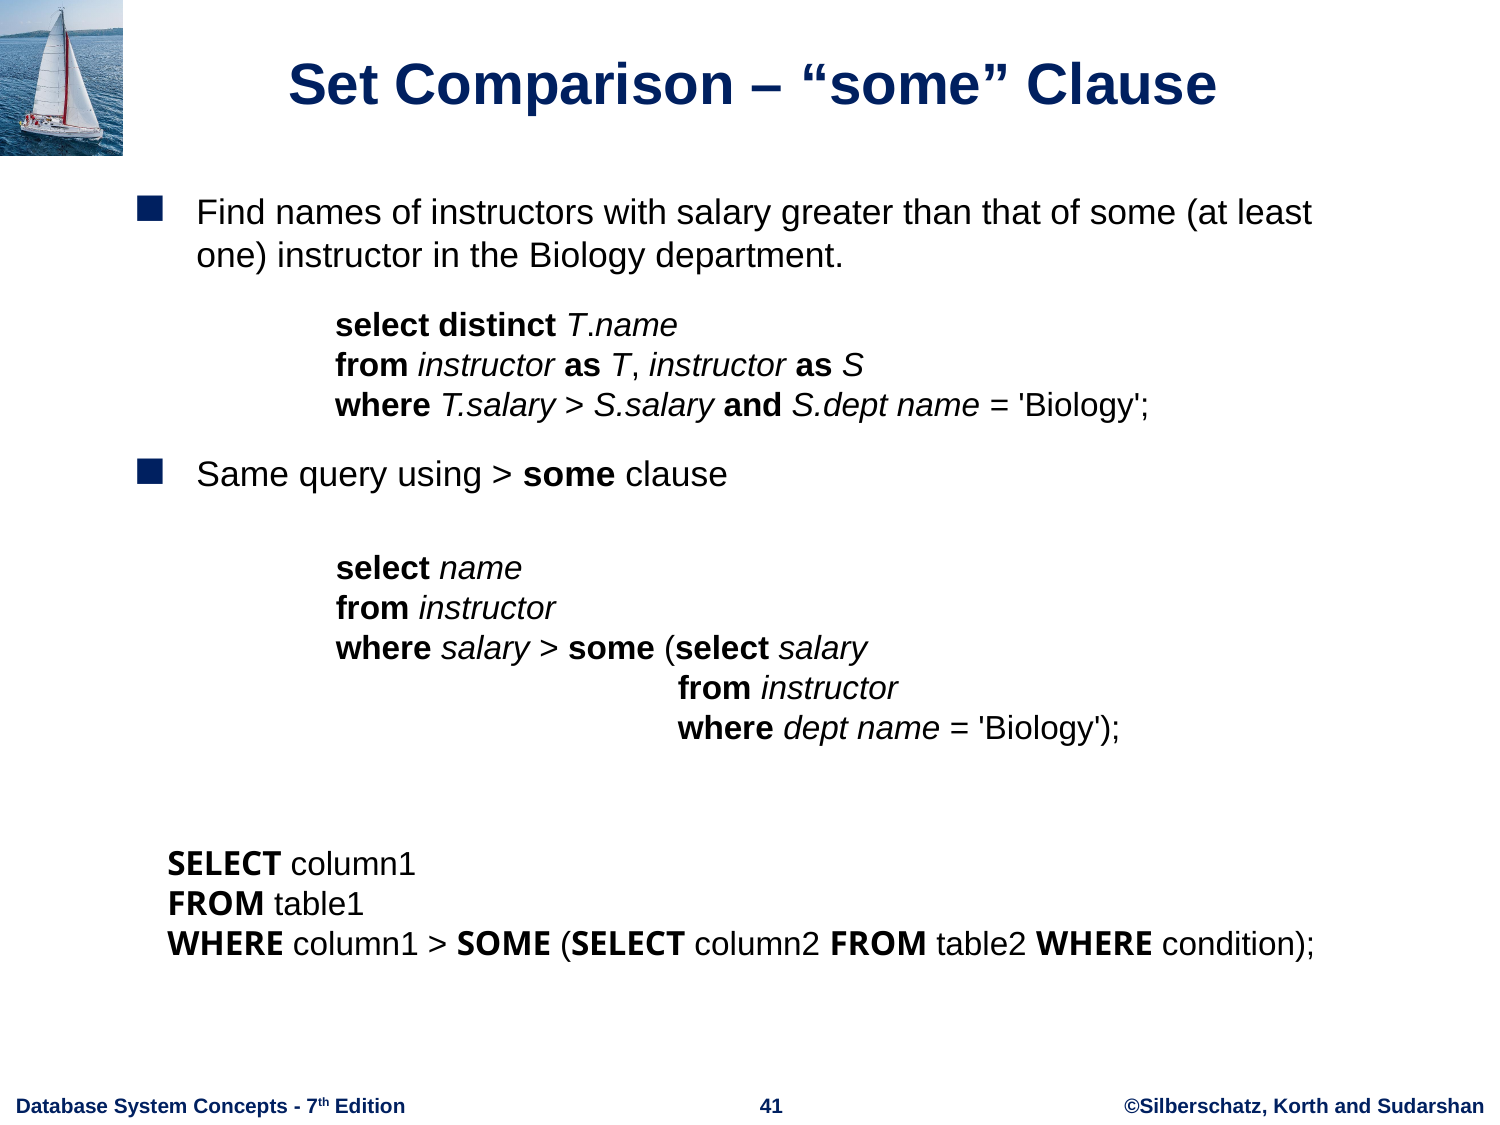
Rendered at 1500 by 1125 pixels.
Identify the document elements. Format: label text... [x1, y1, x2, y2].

title Set Comparison – “some” Clause [90, 23, 1416, 124]
text_box SELECT column1 FROM table1 WHERE column1 > SOME (SELECT column2 FROM table2 WHERE condition); [152, 835, 1478, 970]
list Find names of instructors with salary greater than that of some (at least one) instructor in the Biology department. Same query using > some clause [125, 181, 1337, 871]
text_box select name from instructor where salary > some (select salary from instructor where dept name = 'Biology'); [321, 538, 1250, 754]
text_box select distinct T.name from instructor as T, instructor as S where T.salary > S.salary and S.dept name = 'Biology'; [320, 296, 1186, 431]
picture [0, 0, 123, 156]
